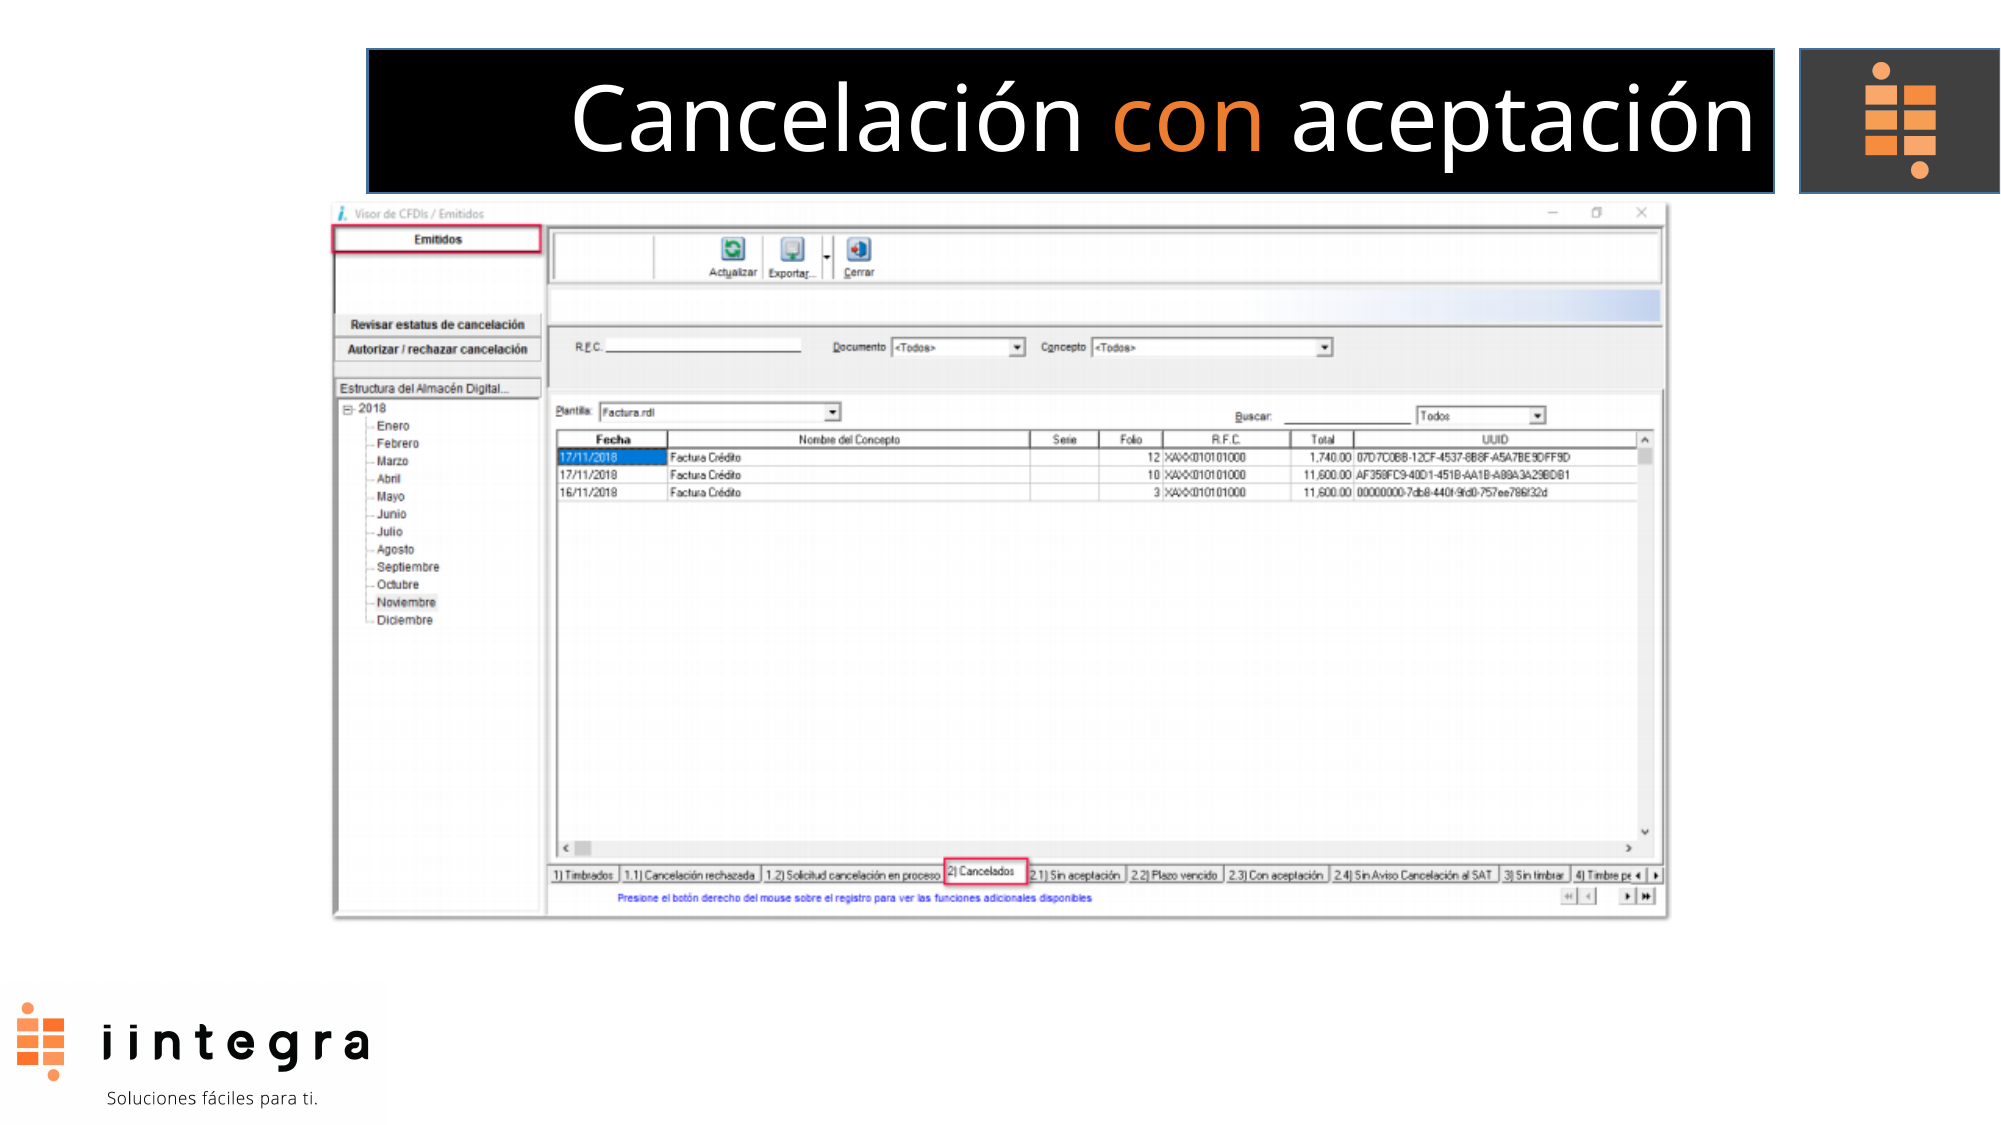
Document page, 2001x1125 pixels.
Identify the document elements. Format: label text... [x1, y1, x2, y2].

picture [1847, 39, 1955, 199]
picture [0, 982, 388, 1125]
title Cancelación con aceptación [367, 59, 1774, 184]
picture [328, 201, 1672, 924]
